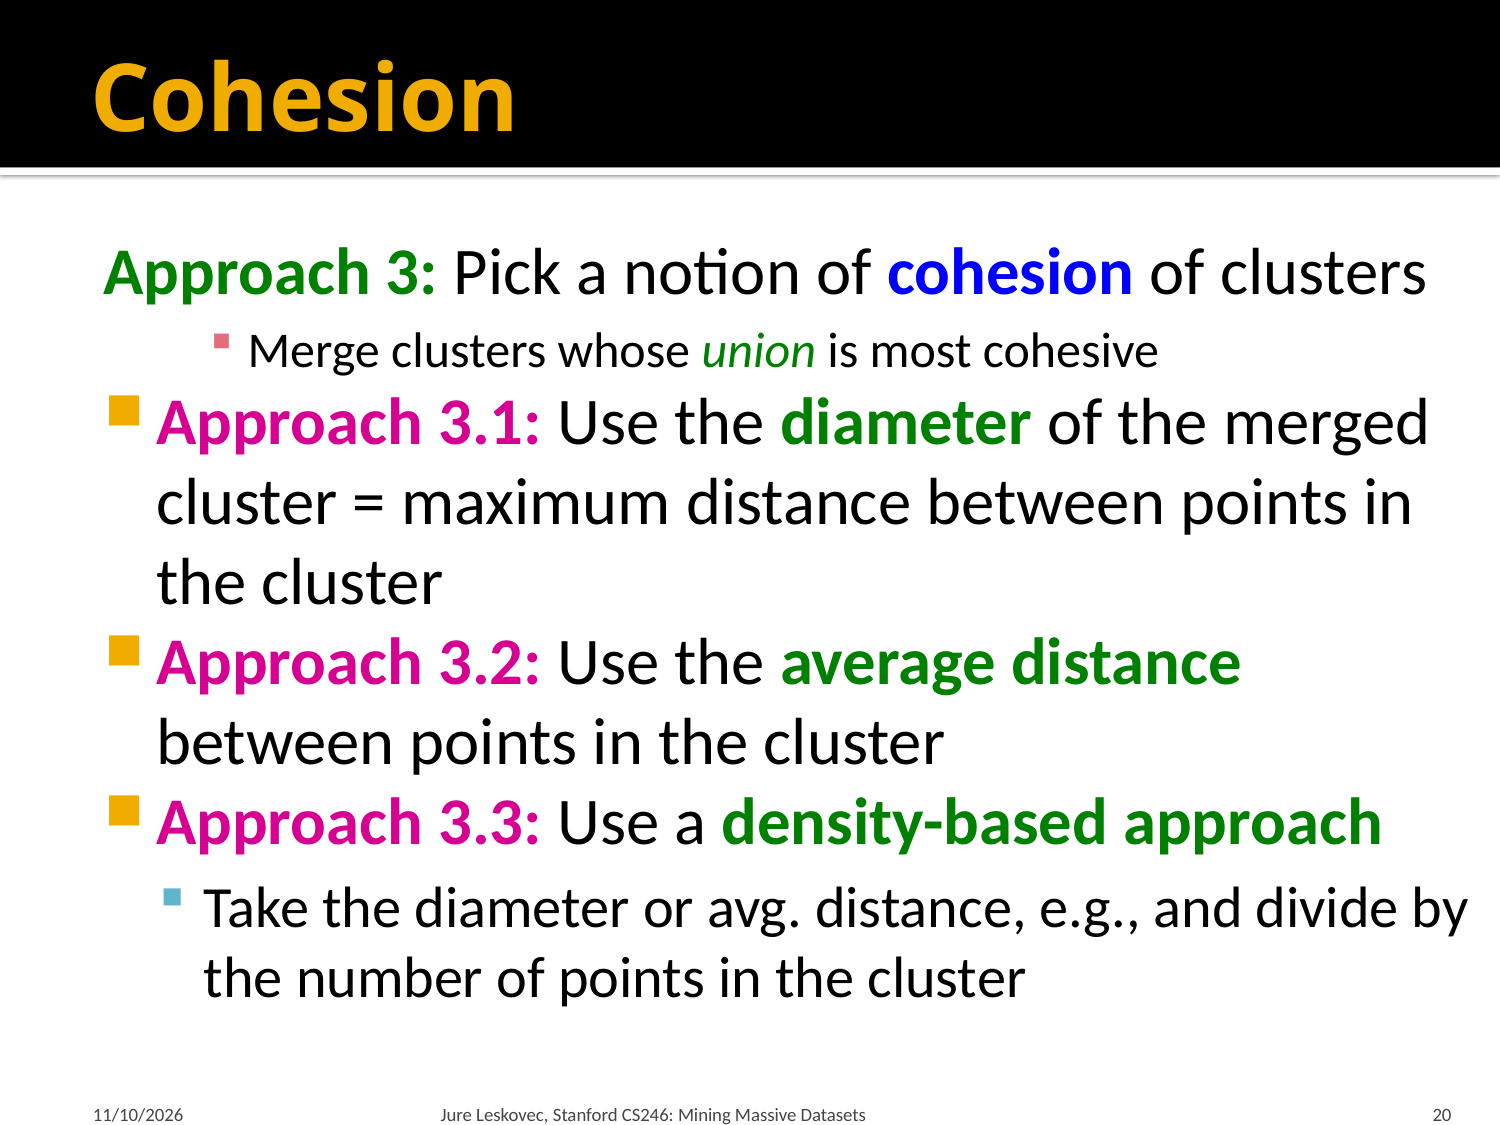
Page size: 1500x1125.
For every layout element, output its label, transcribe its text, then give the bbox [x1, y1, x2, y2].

list Approach 3: Pick a notion of cohesion of clusters Merge clusters whose union is most cohesive Approach 3.1: Use the diameter of the merged cluster = maximum distance between points in the cluster Approach 3.2: Use the average distance between points in the cluster Approach 3.3: Use a density-based approach Take the diameter or avg. distance, e.g., and divide by the number of points in the cluster [75, 212, 1500, 1075]
footer Jure Leskovec, Stanford CS246: Mining Massive Datasets [433, 1080, 1337, 1125]
title Cohesion [75, 12, 1425, 175]
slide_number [75, 1080, 425, 1125]
slide_number 20 [1345, 1080, 1467, 1125]
